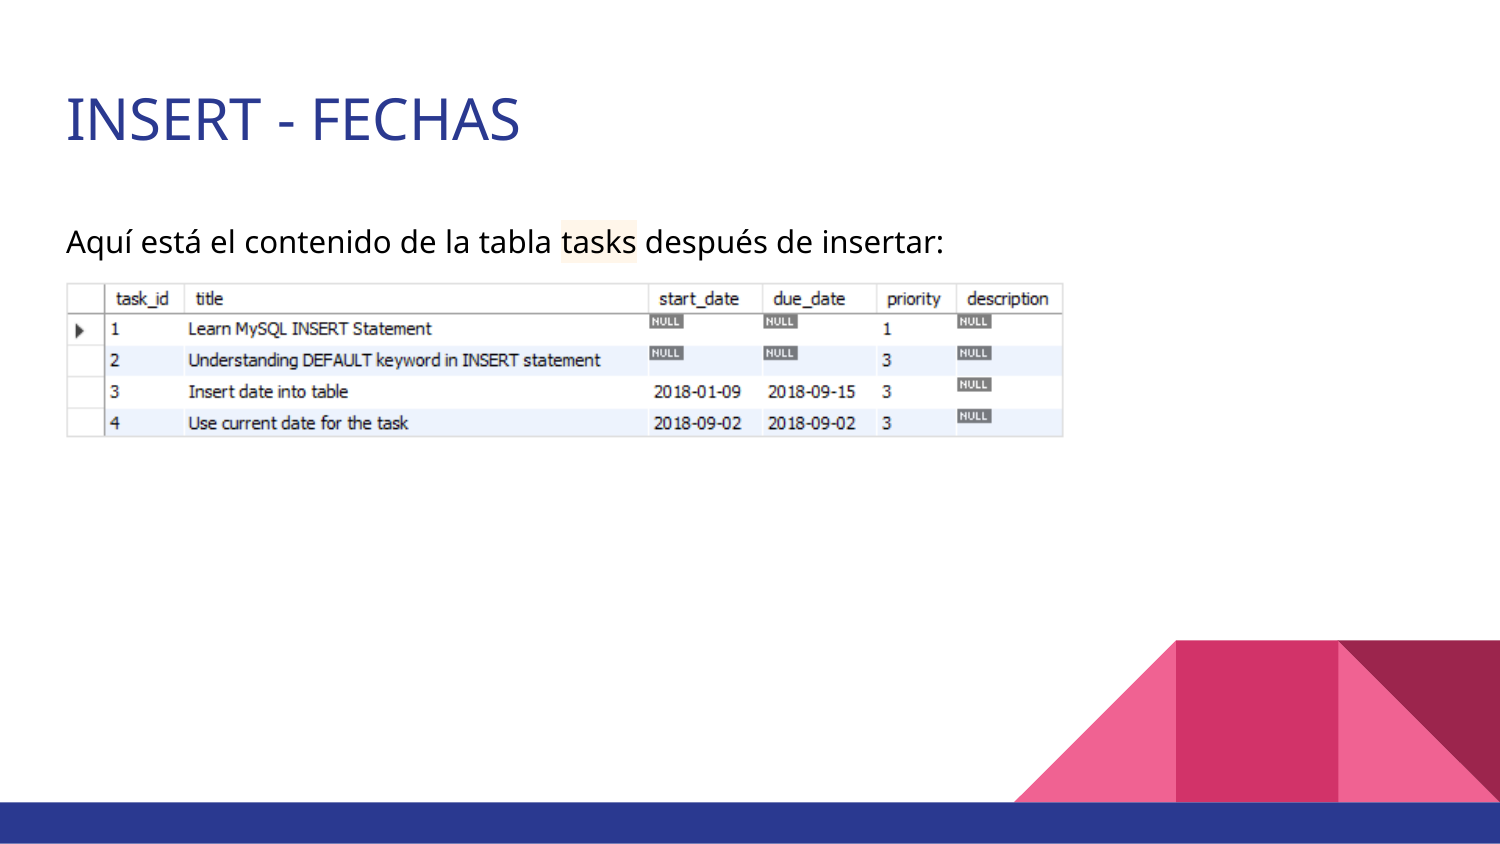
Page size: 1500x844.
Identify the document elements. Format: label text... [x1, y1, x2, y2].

title INSERT - FECHAS [51, 67, 1449, 167]
list Aquí está el contenido de la tabla tasks después de insertar: [51, 201, 1449, 750]
picture [50, 269, 1081, 458]
